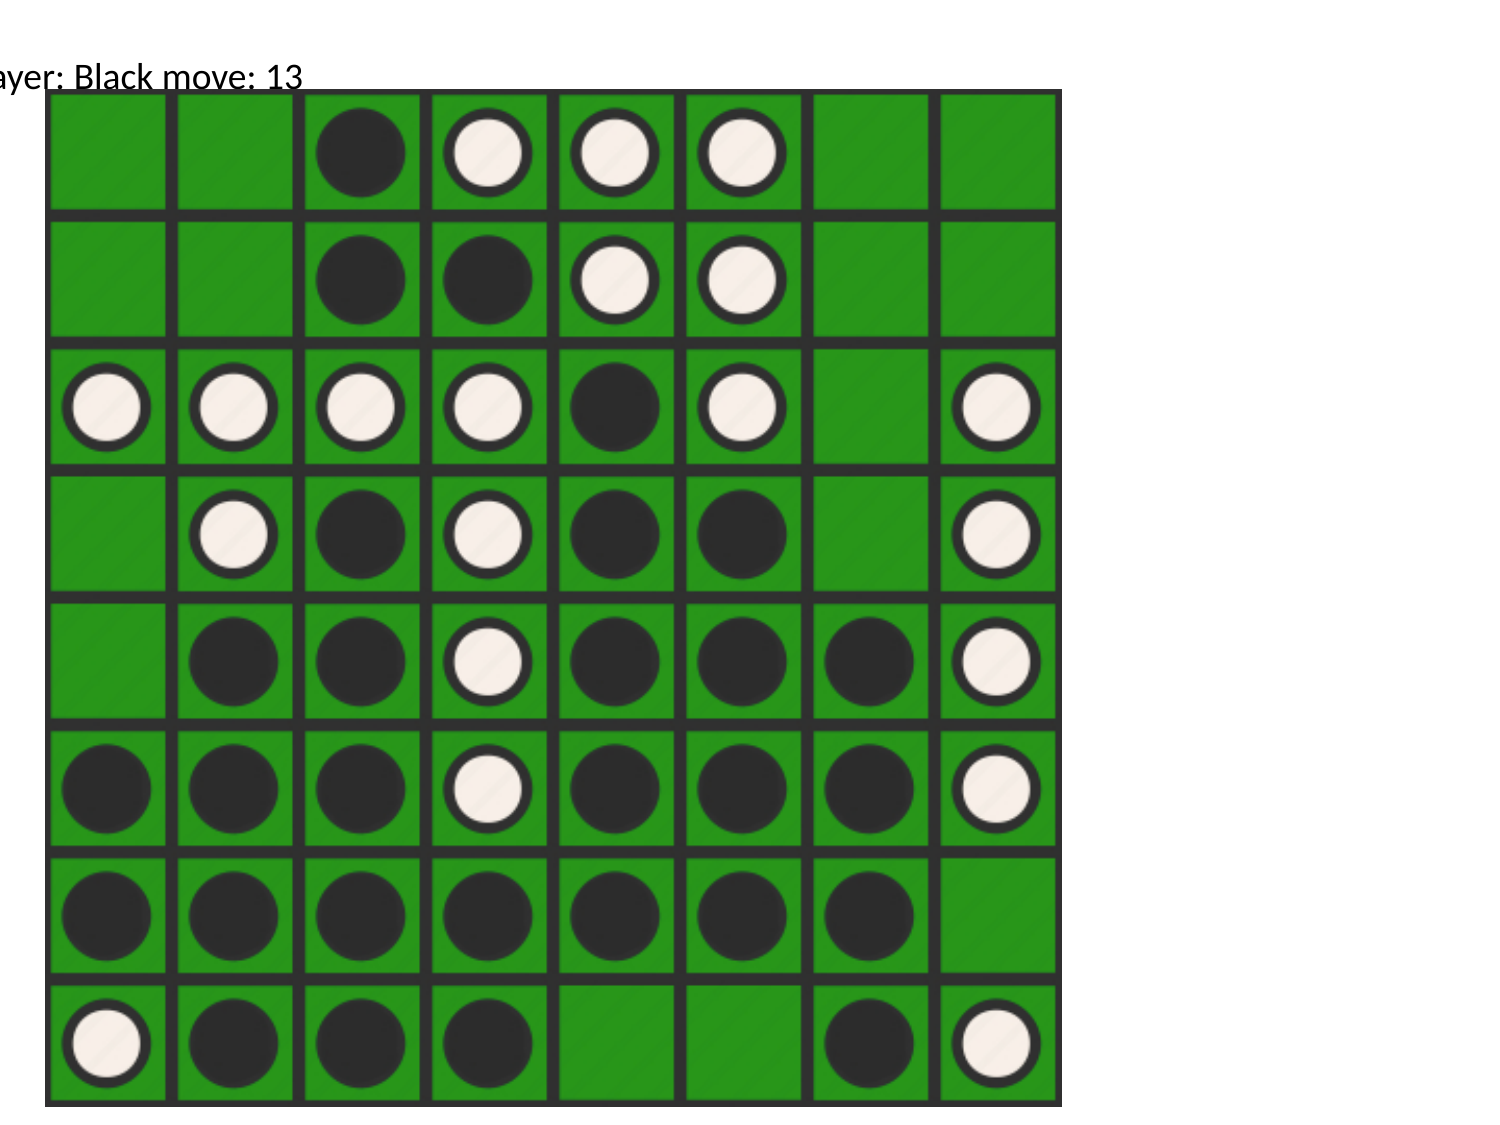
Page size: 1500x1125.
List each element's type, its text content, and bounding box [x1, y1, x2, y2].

text_box turn: 45 player: Black move: 13 [0, 44, 319, 105]
picture [44, 89, 1062, 1107]
